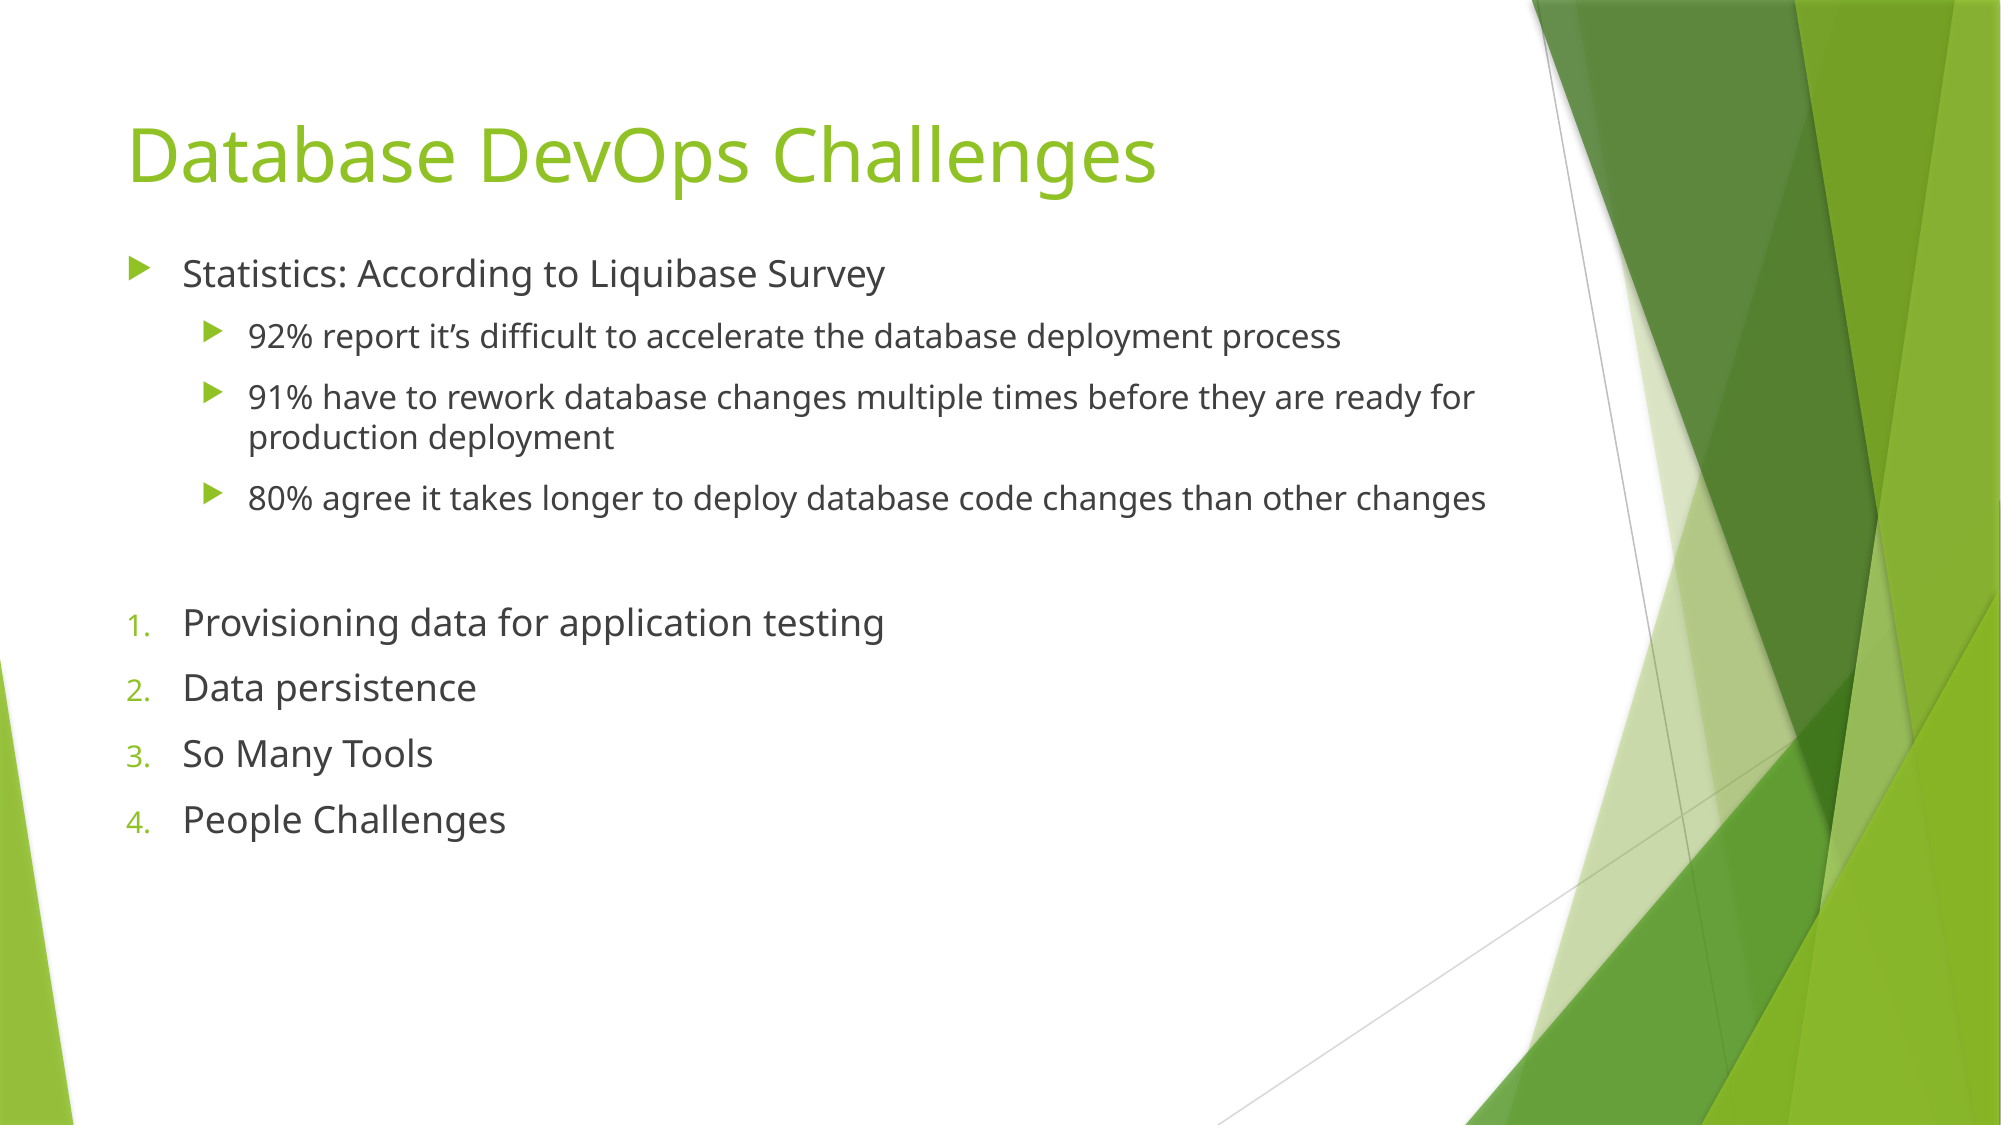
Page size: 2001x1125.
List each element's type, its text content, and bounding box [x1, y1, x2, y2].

list Statistics: According to Liquibase Survey 92% report it’s difficult to accelerate the database deployment process 91% have to rework database changes multiple times before they are ready for production deployment 80% agree it takes longer to deploy database code changes than other changes Provisioning data for application testing Data persistence So Many Tools People Challenges [111, 242, 1522, 991]
title Database DevOps Challenges [111, 99, 1522, 242]
